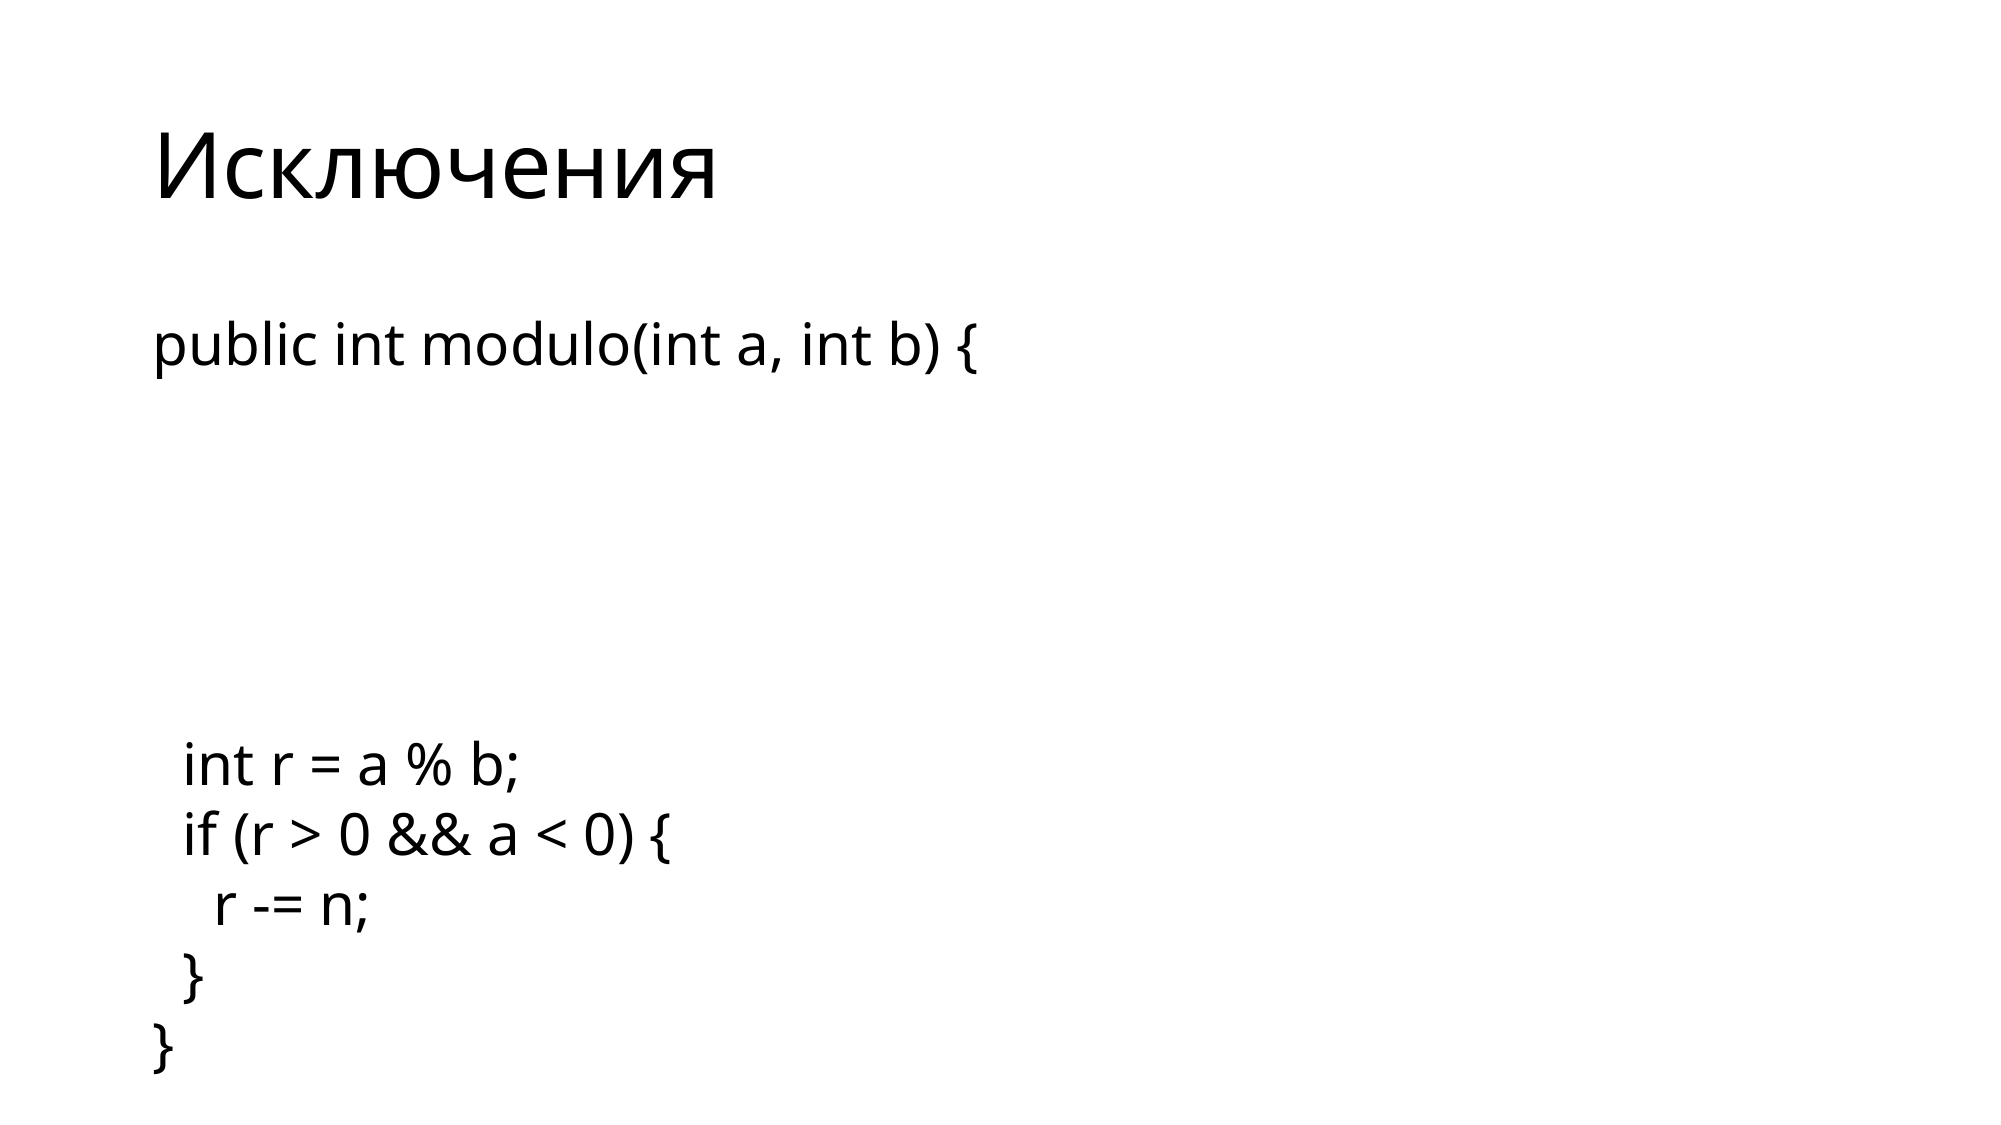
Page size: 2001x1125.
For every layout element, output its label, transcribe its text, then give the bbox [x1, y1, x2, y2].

list public int modulo(int a, int b) { int r = a % b; if (r > 0 && a < 0) { r -= n; } } [137, 299, 1863, 1125]
title Исключения [137, 59, 1863, 278]
